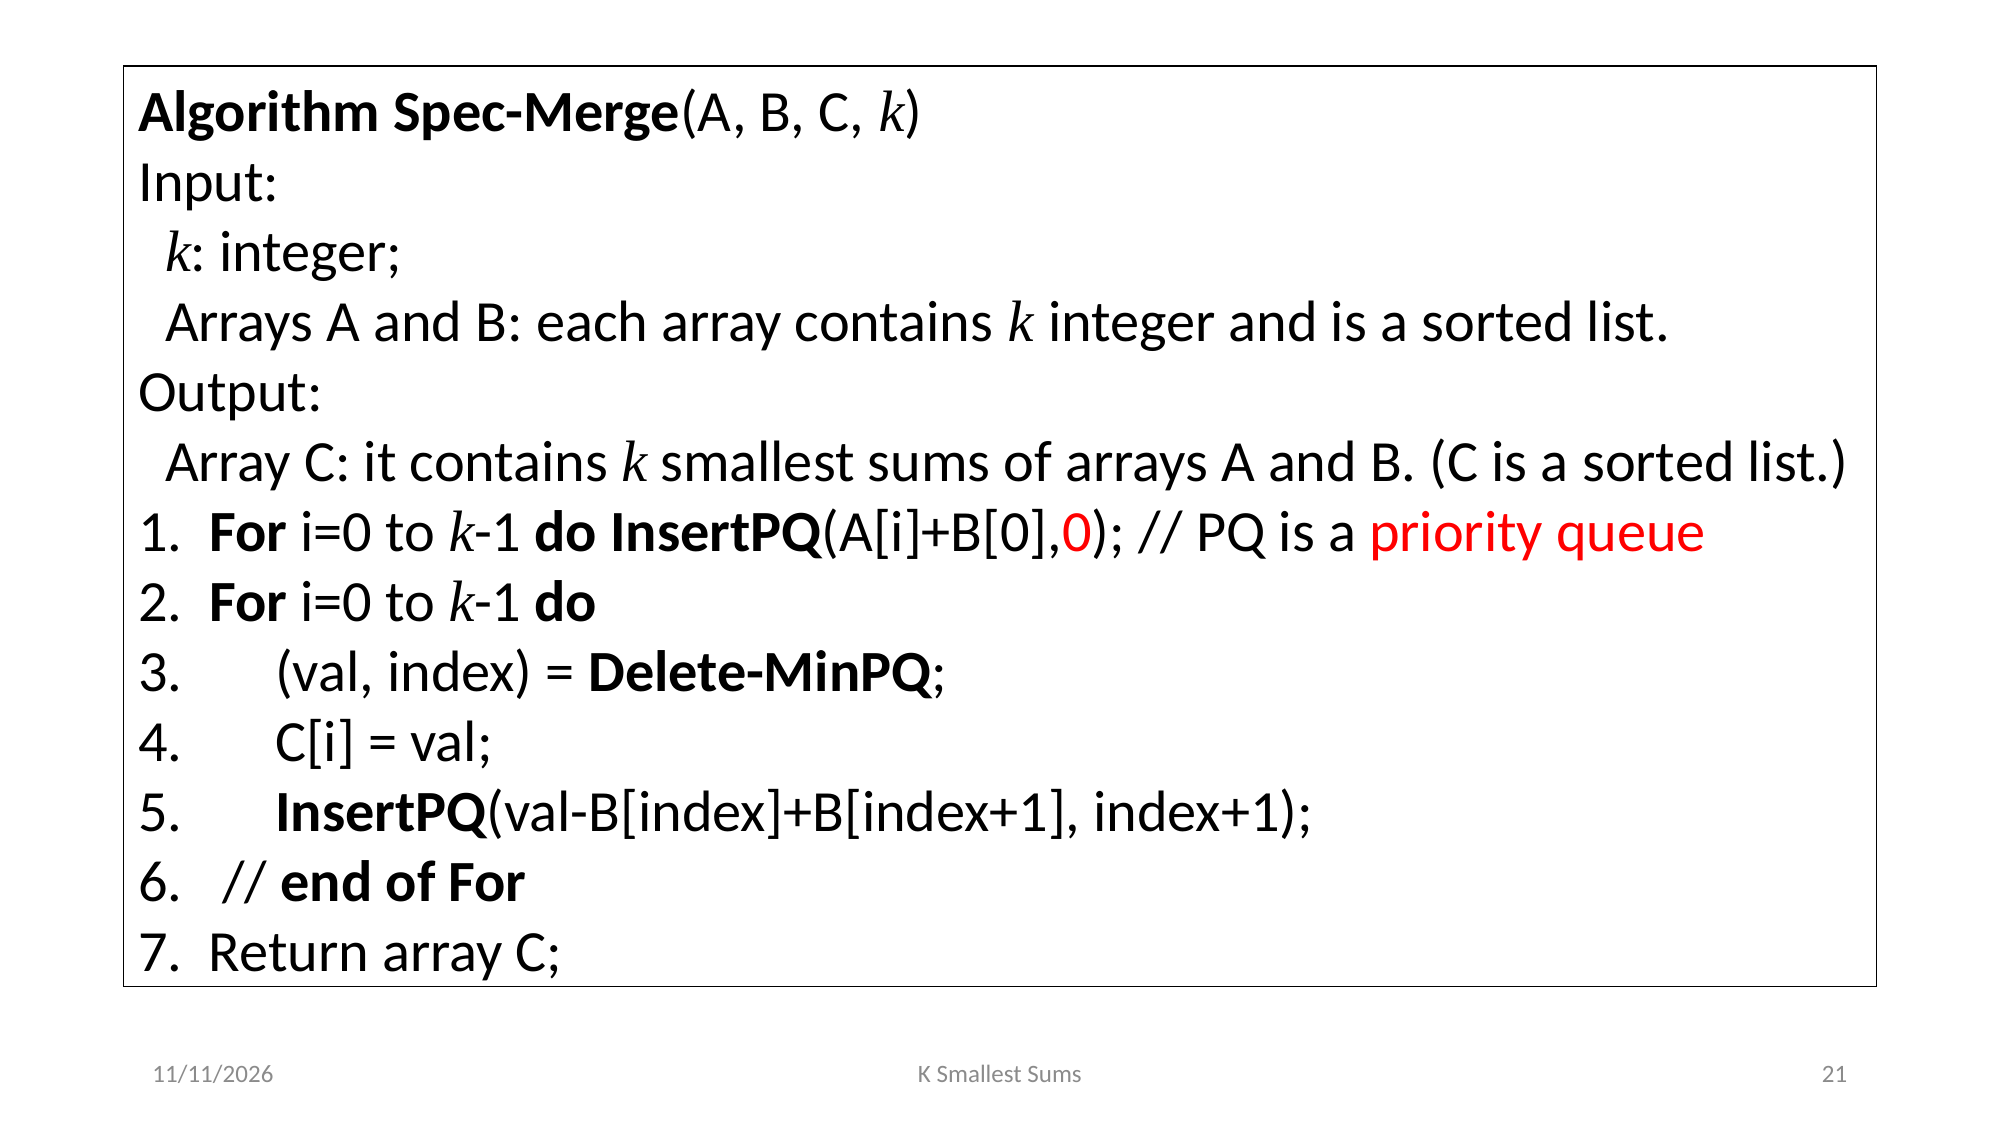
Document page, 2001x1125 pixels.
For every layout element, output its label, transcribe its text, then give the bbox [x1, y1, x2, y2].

text_box Algorithm Spec-Merge(A, B, C, k) Input: k: integer; Arrays A and B: each array contains k integer and is a sorted list. Output: Array C: it contains k smallest sums of arrays A and B. (C is a sorted list.) 1. For i=0 to k-1 do InsertPQ(A[i]+B[0],0); // PQ is a priority queue 2. For i=0 to k-1 do 3. (val, index) = Delete-MinPQ; 4. C[i] = val; 5. InsertPQ(val-B[index]+B[index+1], index+1); 6. // end of For 7. Return array C; [123, 66, 1877, 987]
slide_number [137, 1042, 588, 1103]
slide_number 21 [1412, 1042, 1863, 1103]
footer K Smallest Sums [662, 1042, 1338, 1103]
